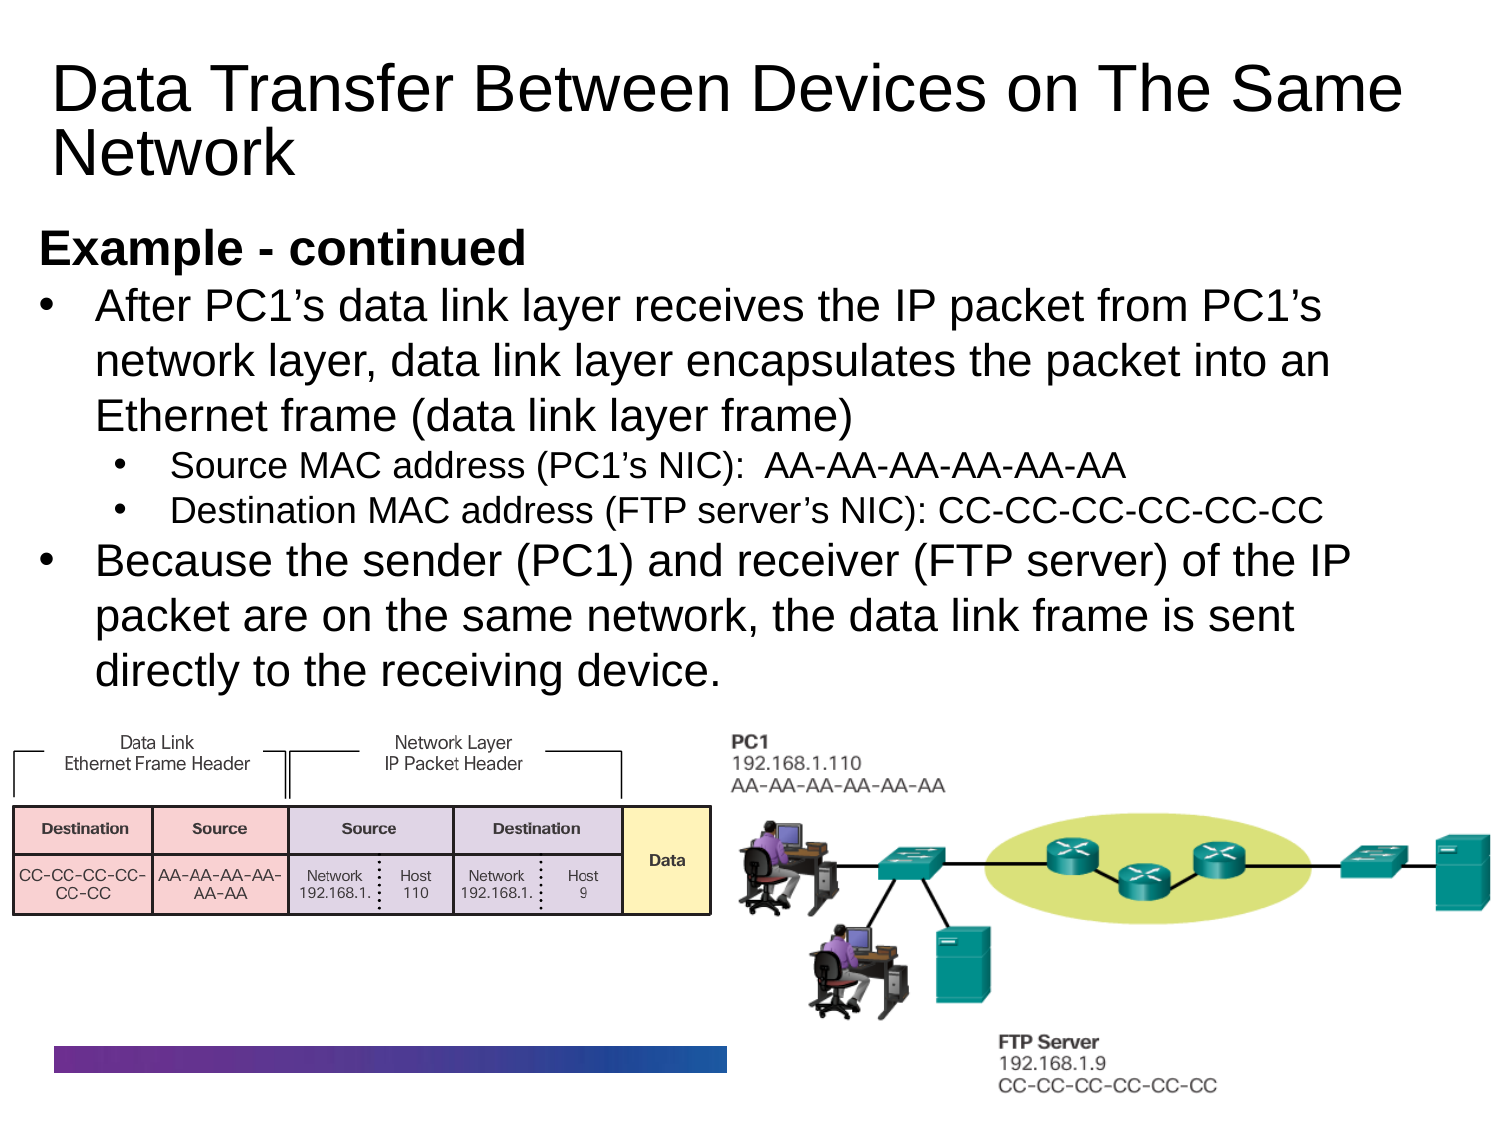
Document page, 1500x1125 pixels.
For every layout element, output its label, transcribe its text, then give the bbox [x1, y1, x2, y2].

text_box Example - continued After PC1’s data link layer receives the IP packet from PC1’s network layer, data link layer encapsulates the packet into an Ethernet frame (data link layer frame) Source MAC address (PC1’s NIC): AA-AA-AA-AA-AA-AA Destination MAC address (FTP server’s NIC): CC-CC-CC-CC-CC-CC Because the sender (PC1) and receiver (FTP server) of the IP packet are on the same network, the data link frame is sent directly to the receiving device. [23, 208, 1461, 754]
picture [54, 730, 1495, 1103]
title Data Transfer Between Devices on The Same Network [37, 58, 1447, 197]
picture [5, 734, 714, 917]
